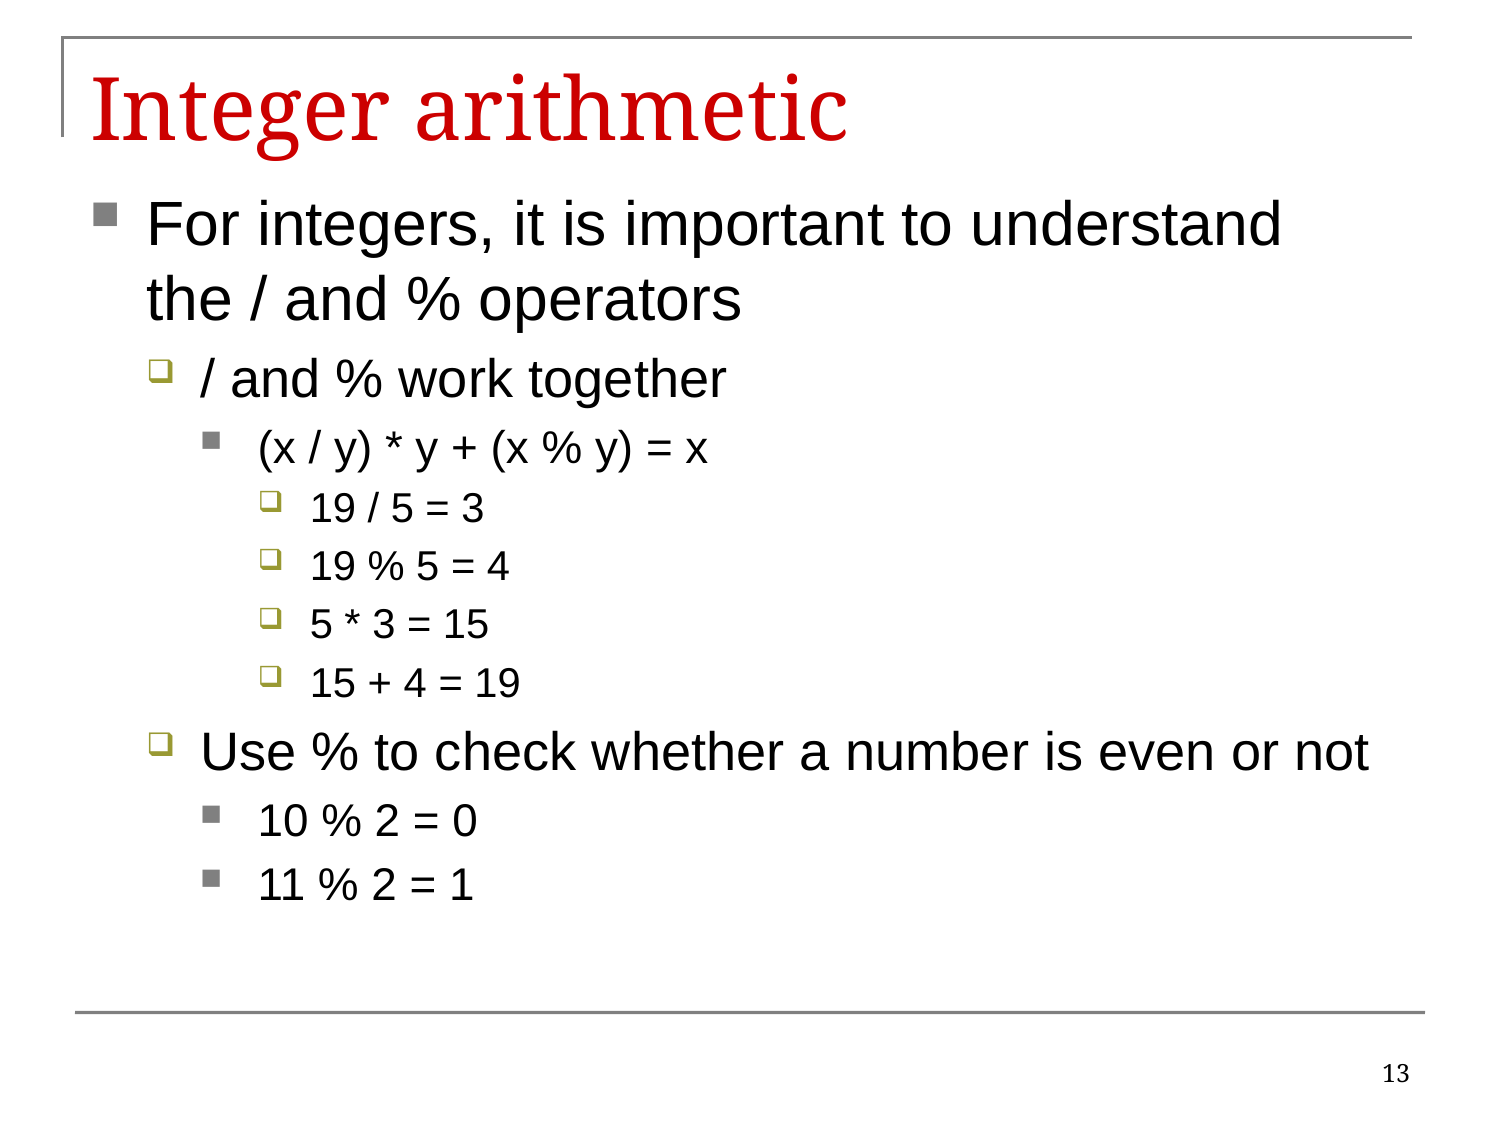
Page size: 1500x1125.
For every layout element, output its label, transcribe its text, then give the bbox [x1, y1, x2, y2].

slide_number 13 [1074, 1023, 1426, 1100]
list For integers, it is important to understand the / and % operators / and % work together (x / y) * y + (x % y) = x 19 / 5 = 3 19 % 5 = 4 5 * 3 = 15 15 + 4 = 19 Use % to check whether a number is even or not 10 % 2 = 0 11 % 2 = 1 [74, 174, 1426, 1006]
title Integer arithmetic [74, 45, 1426, 174]
